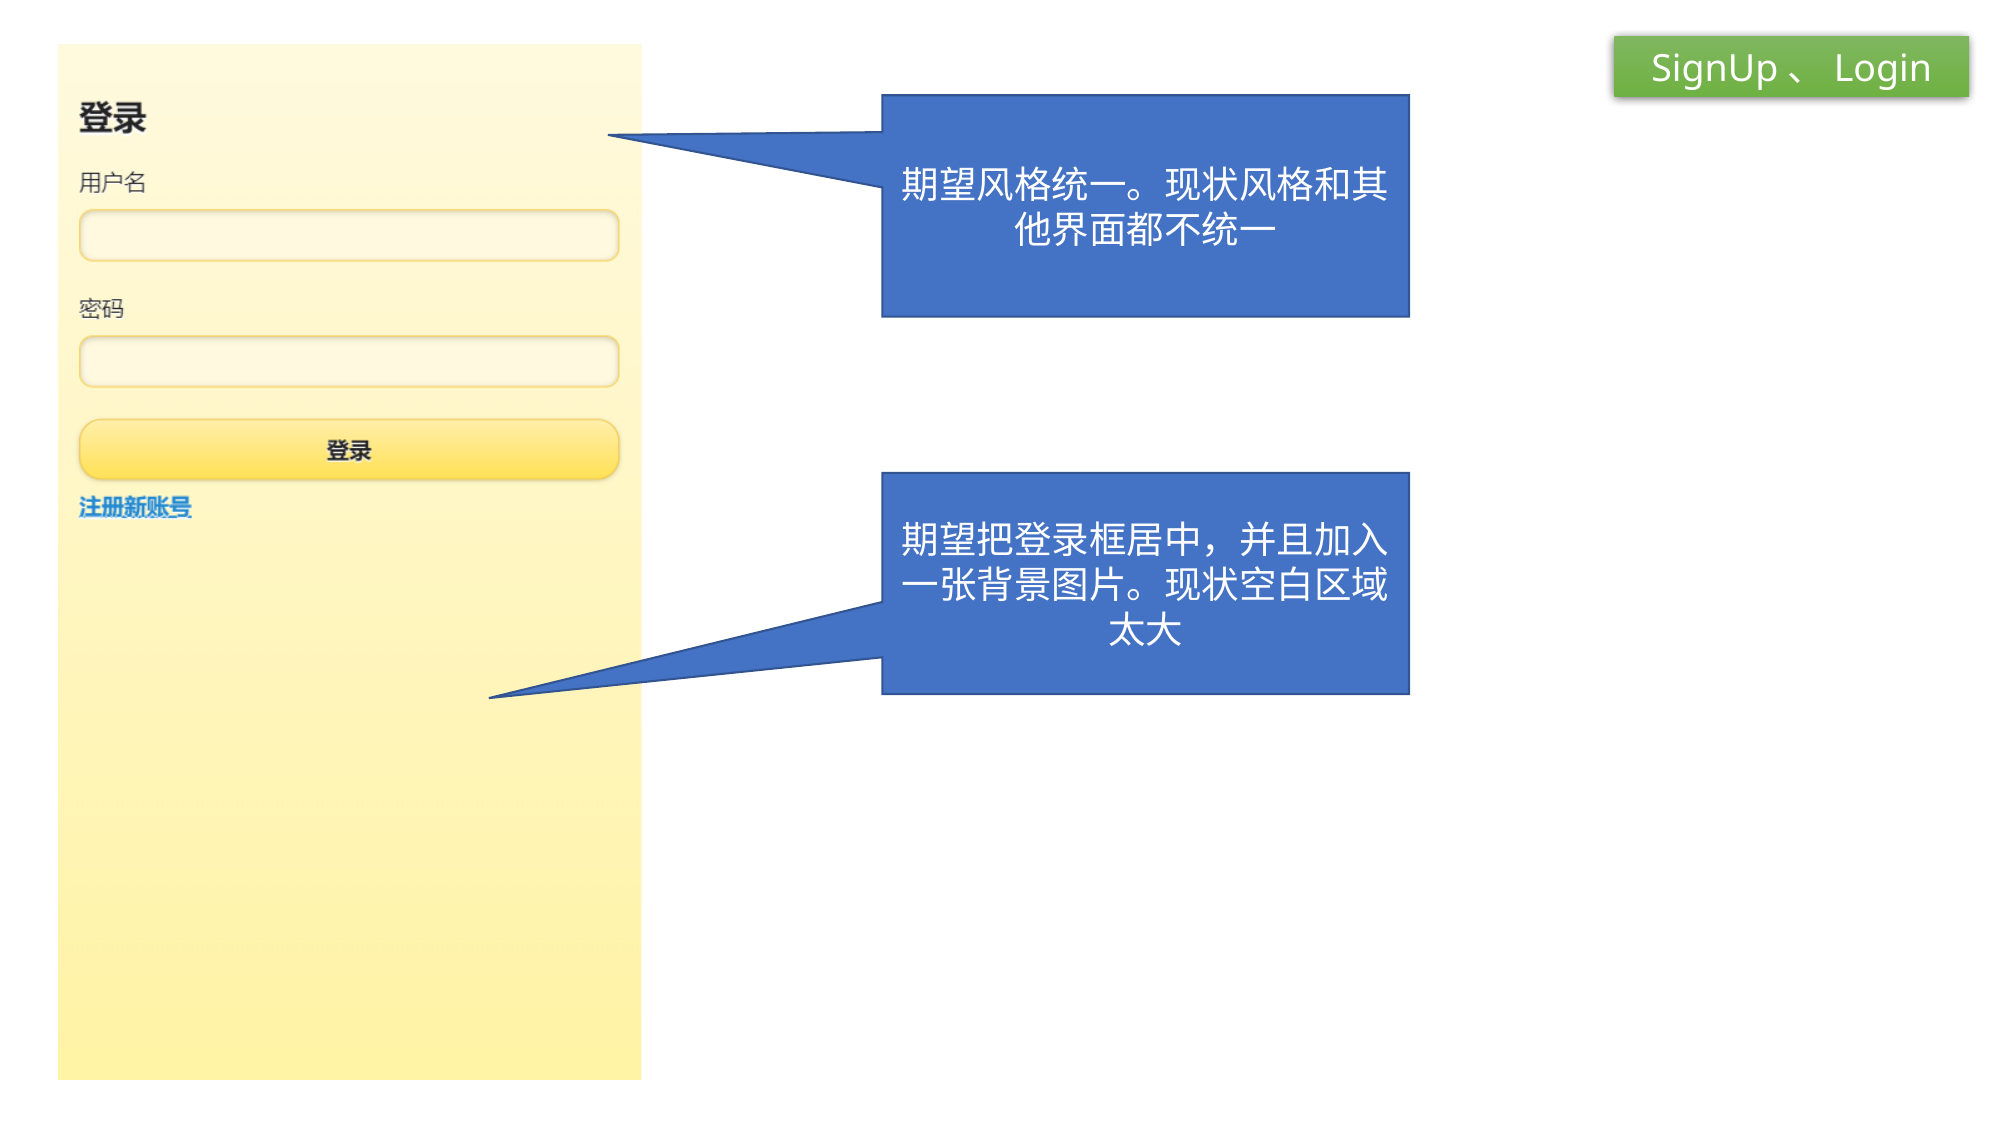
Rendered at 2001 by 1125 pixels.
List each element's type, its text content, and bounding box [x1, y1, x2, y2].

text_box 期望风格统一。现状风格和其他界面都不统一 [642, 94, 1411, 318]
text_box 期望把登录框居中，并且加入一张背景图片。现状空白区域太大 [642, 471, 1411, 696]
text_box SignUp、Login [1614, 36, 1970, 97]
picture [58, 44, 642, 1080]
